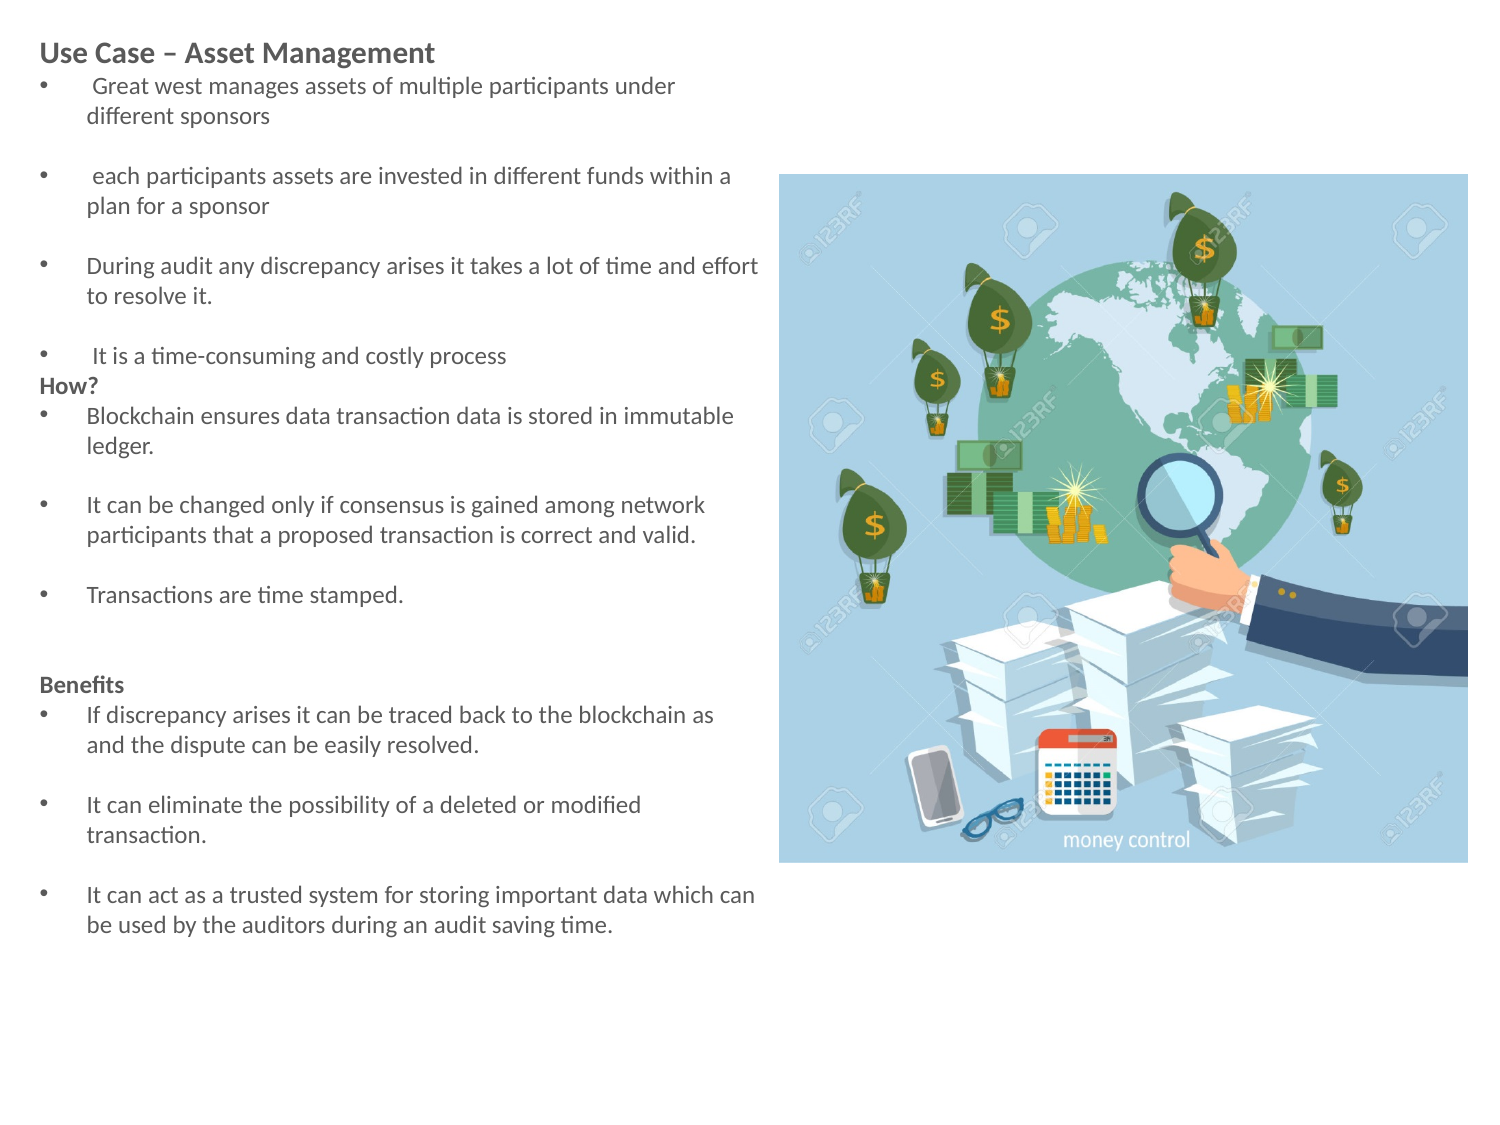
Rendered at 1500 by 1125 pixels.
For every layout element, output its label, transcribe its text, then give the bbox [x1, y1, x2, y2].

picture [779, 174, 1468, 863]
text_box Use Case – Asset Management Great west manages assets of multiple participants under different sponsors each participants assets are invested in different funds within a plan for a sponsor During audit any discrepancy arises it takes a lot of time and effort to resolve it. It is a time-consuming and costly process How? Blockchain ensures data transaction data is stored in immutable ledger. It can be changed only if consensus is gained among network participants that a proposed transaction is correct and valid. Transactions are time stamped. Benefits If discrepancy arises it can be traced back to the blockchain as and the dispute can be easily resolved. It can eliminate the possibility of a deleted or modified transaction. It can act as a trusted system for storing important data which can be used by the auditors during an audit saving time. [24, 24, 775, 946]
